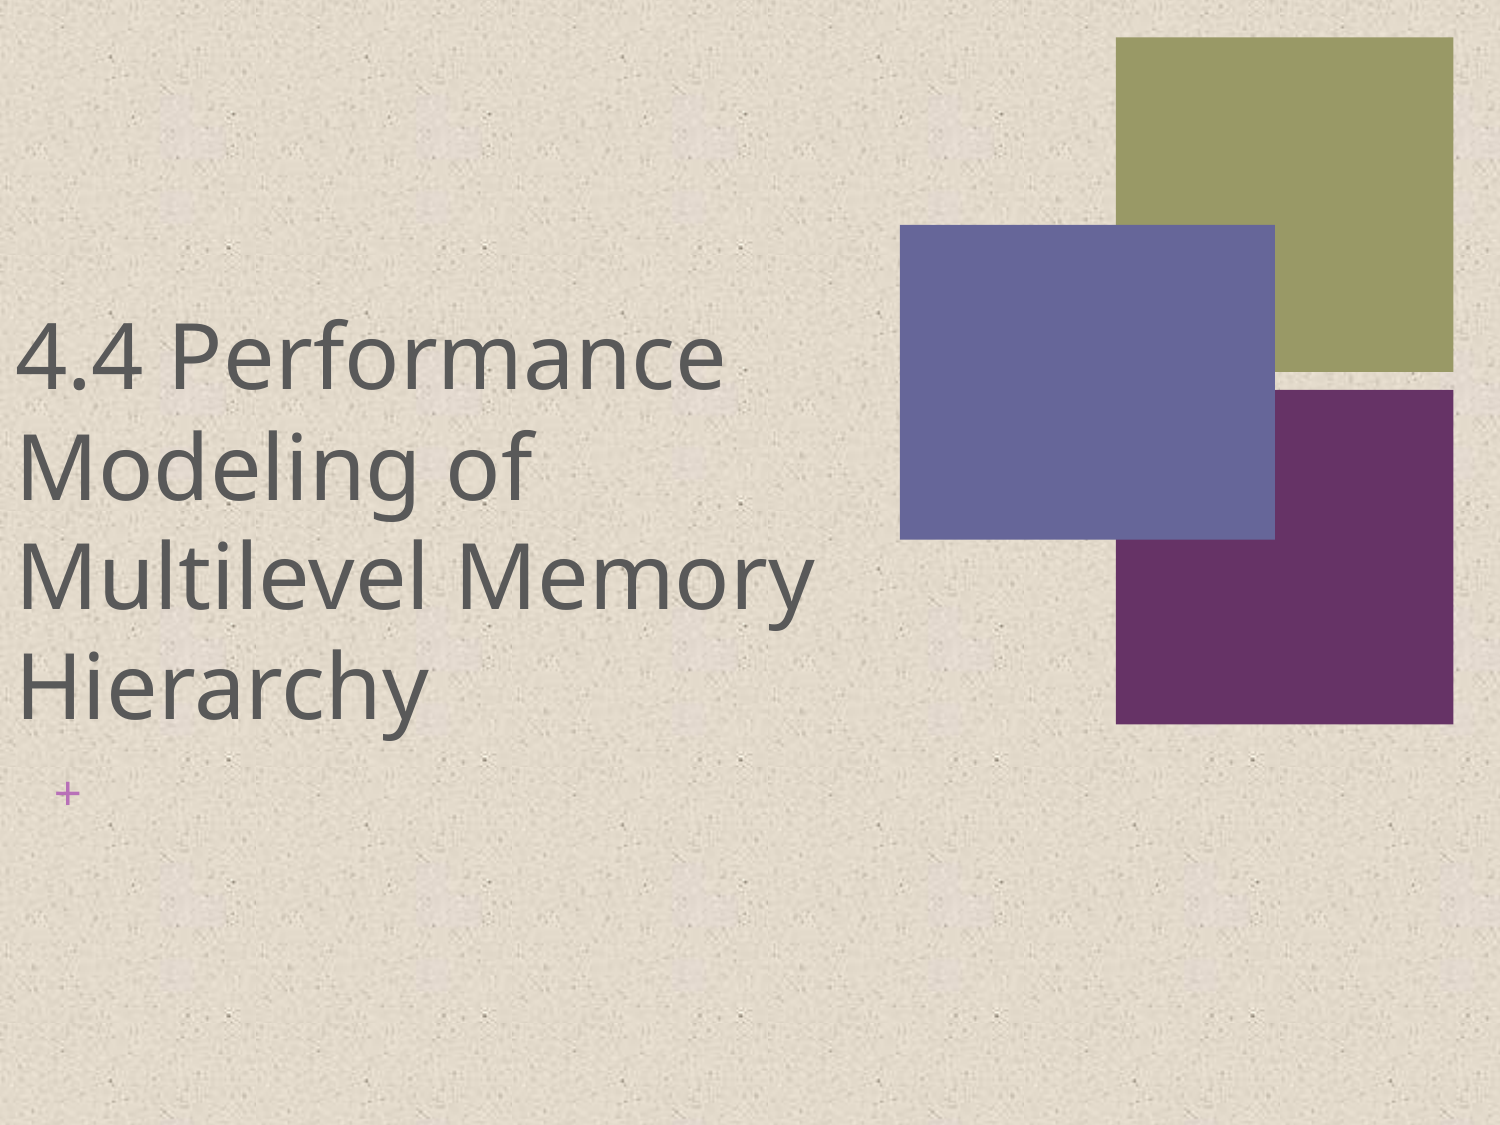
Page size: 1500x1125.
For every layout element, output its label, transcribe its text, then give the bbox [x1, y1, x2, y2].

text_box [899, 224, 1275, 540]
list 4.4 Performance Modeling of Multilevel Memory Hierarchy [0, 290, 898, 870]
picture [0, 0, 1500, 1125]
